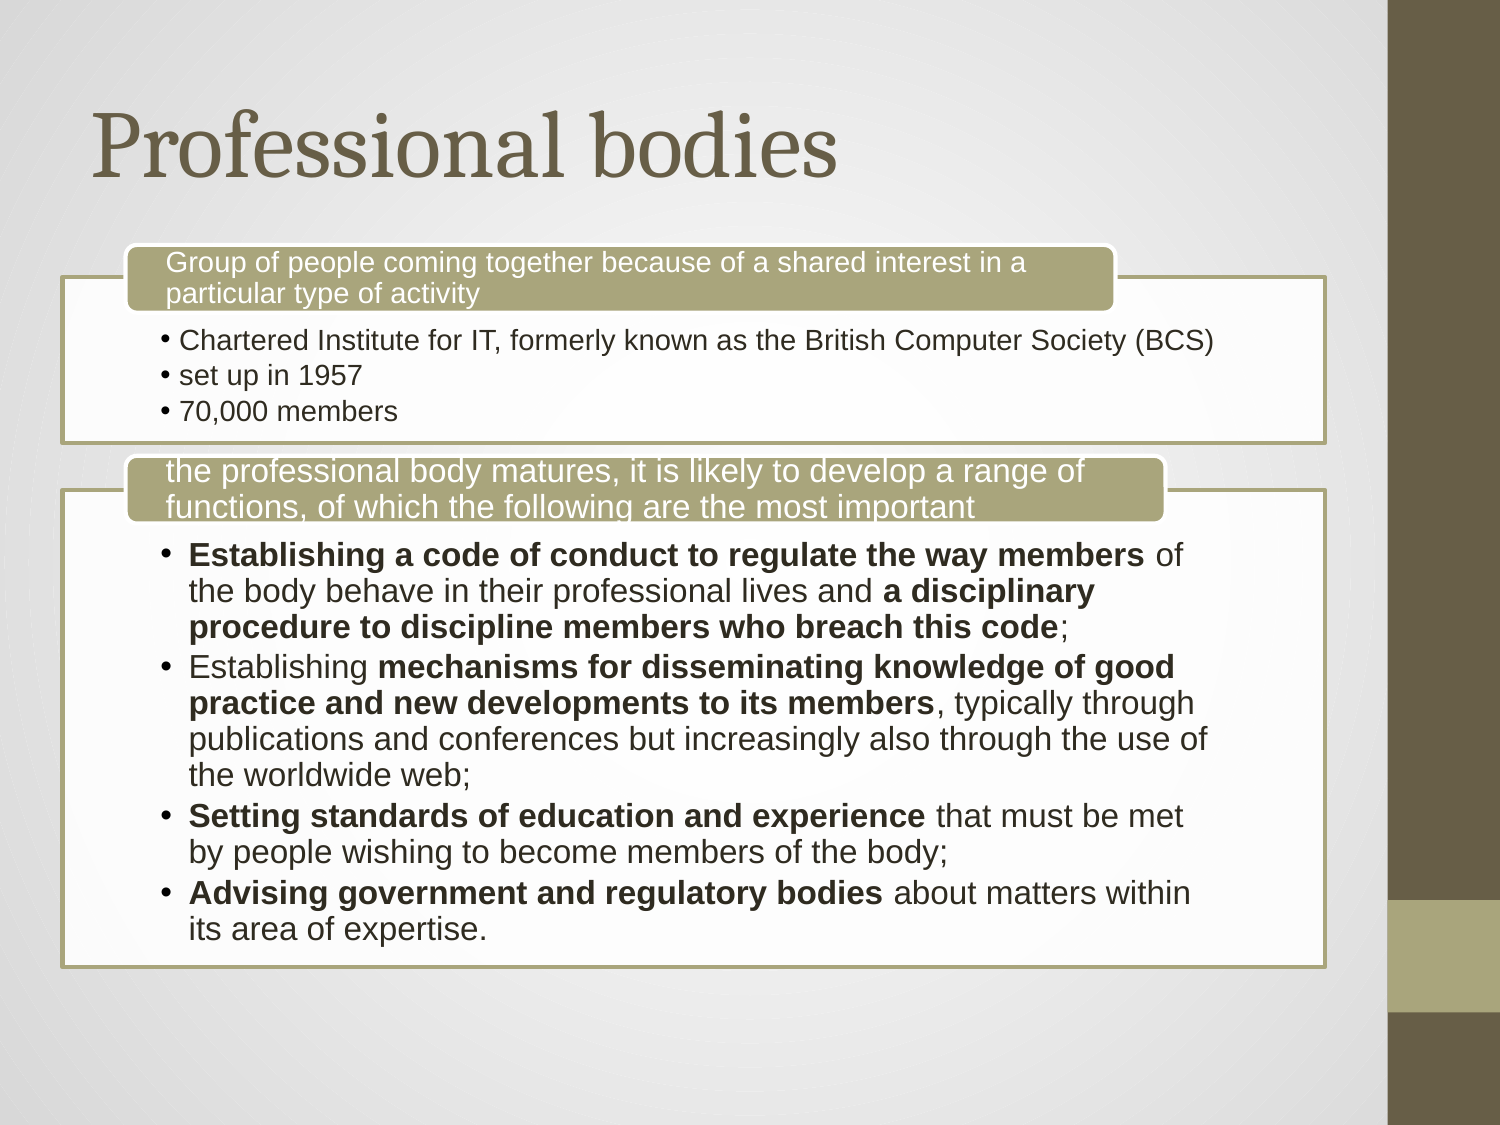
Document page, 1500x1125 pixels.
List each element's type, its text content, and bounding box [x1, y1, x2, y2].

title Professional bodies [75, 45, 1325, 231]
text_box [62, 232, 1326, 978]
